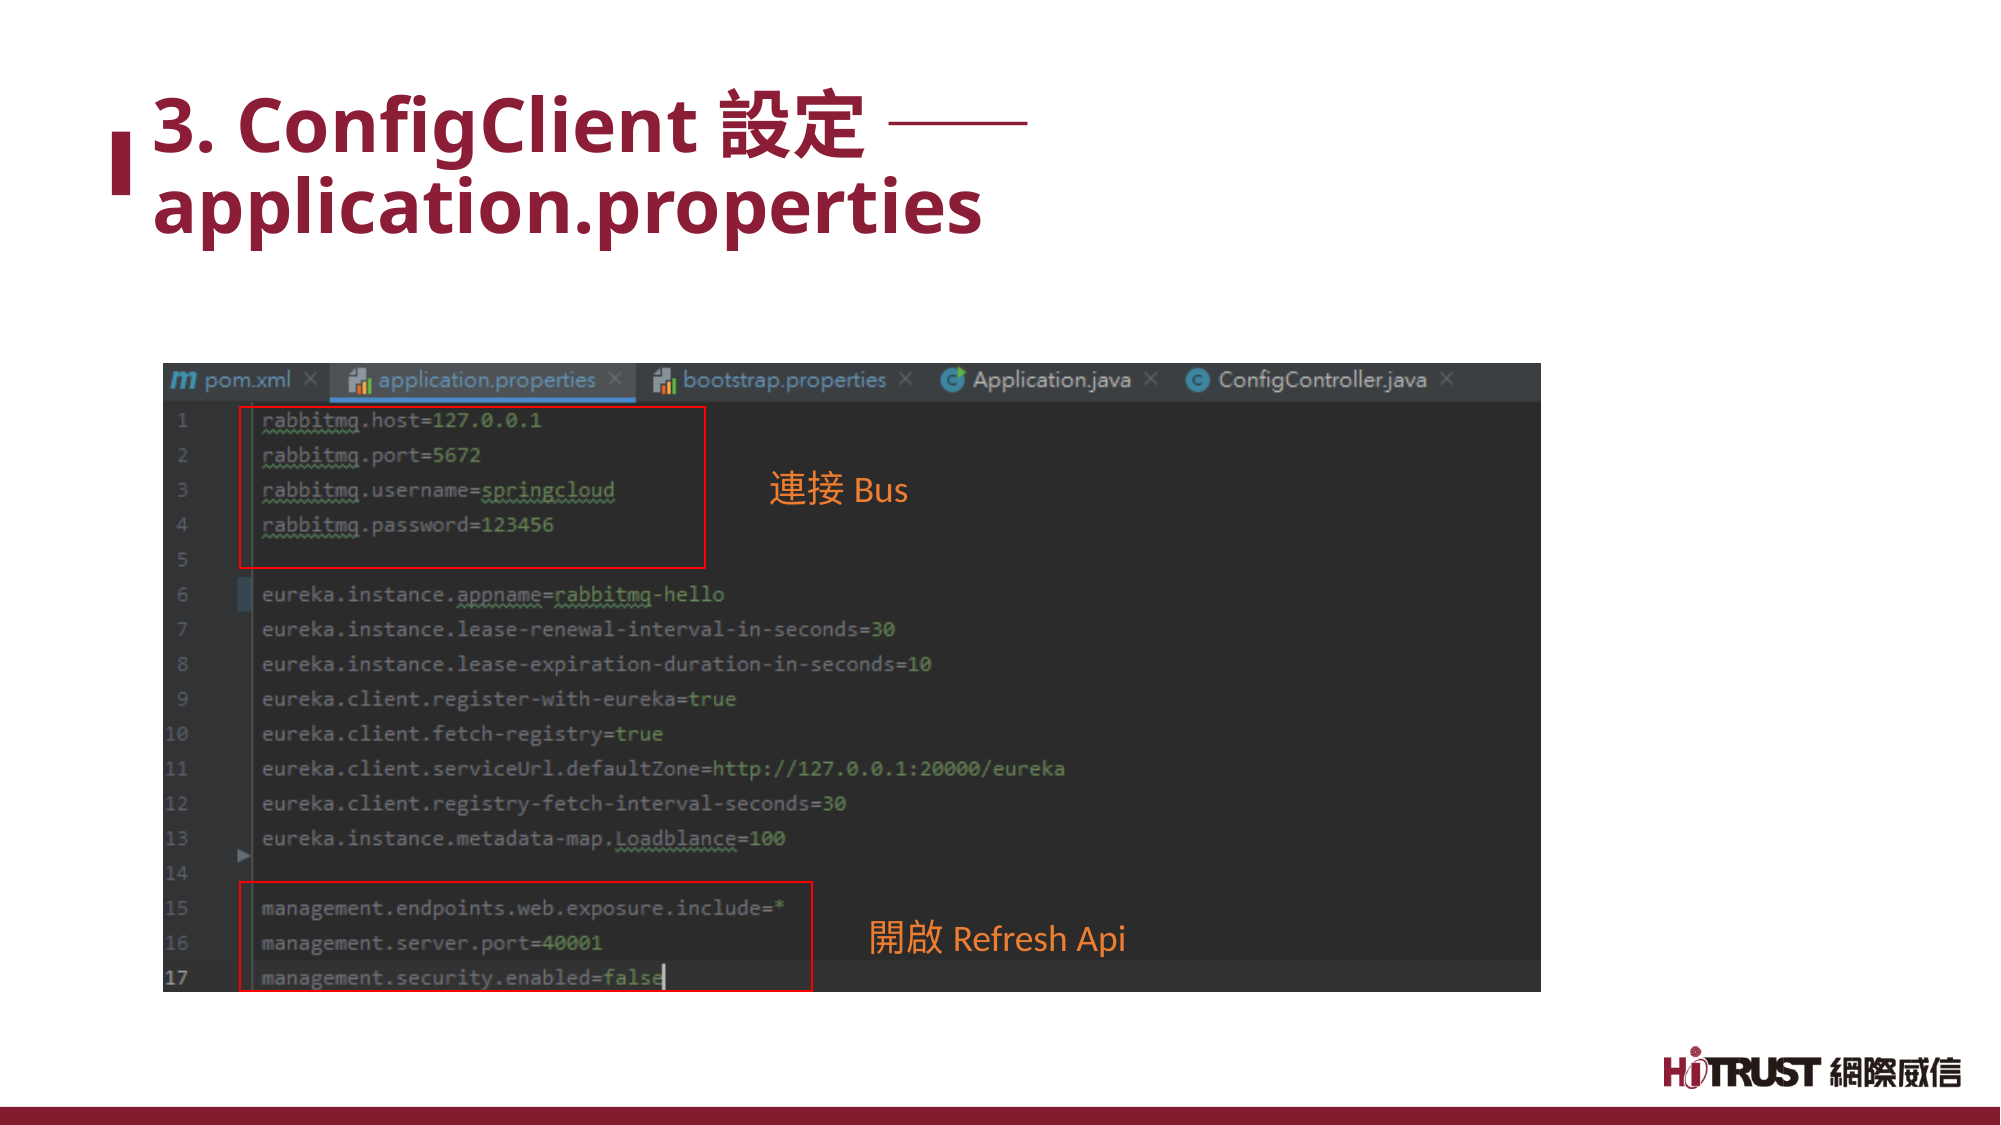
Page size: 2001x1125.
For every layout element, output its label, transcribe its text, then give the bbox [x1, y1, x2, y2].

picture [1664, 1046, 1961, 1089]
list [163, 363, 1541, 992]
title 3. ConfigClient設定 —— application.properties [137, 59, 1863, 278]
